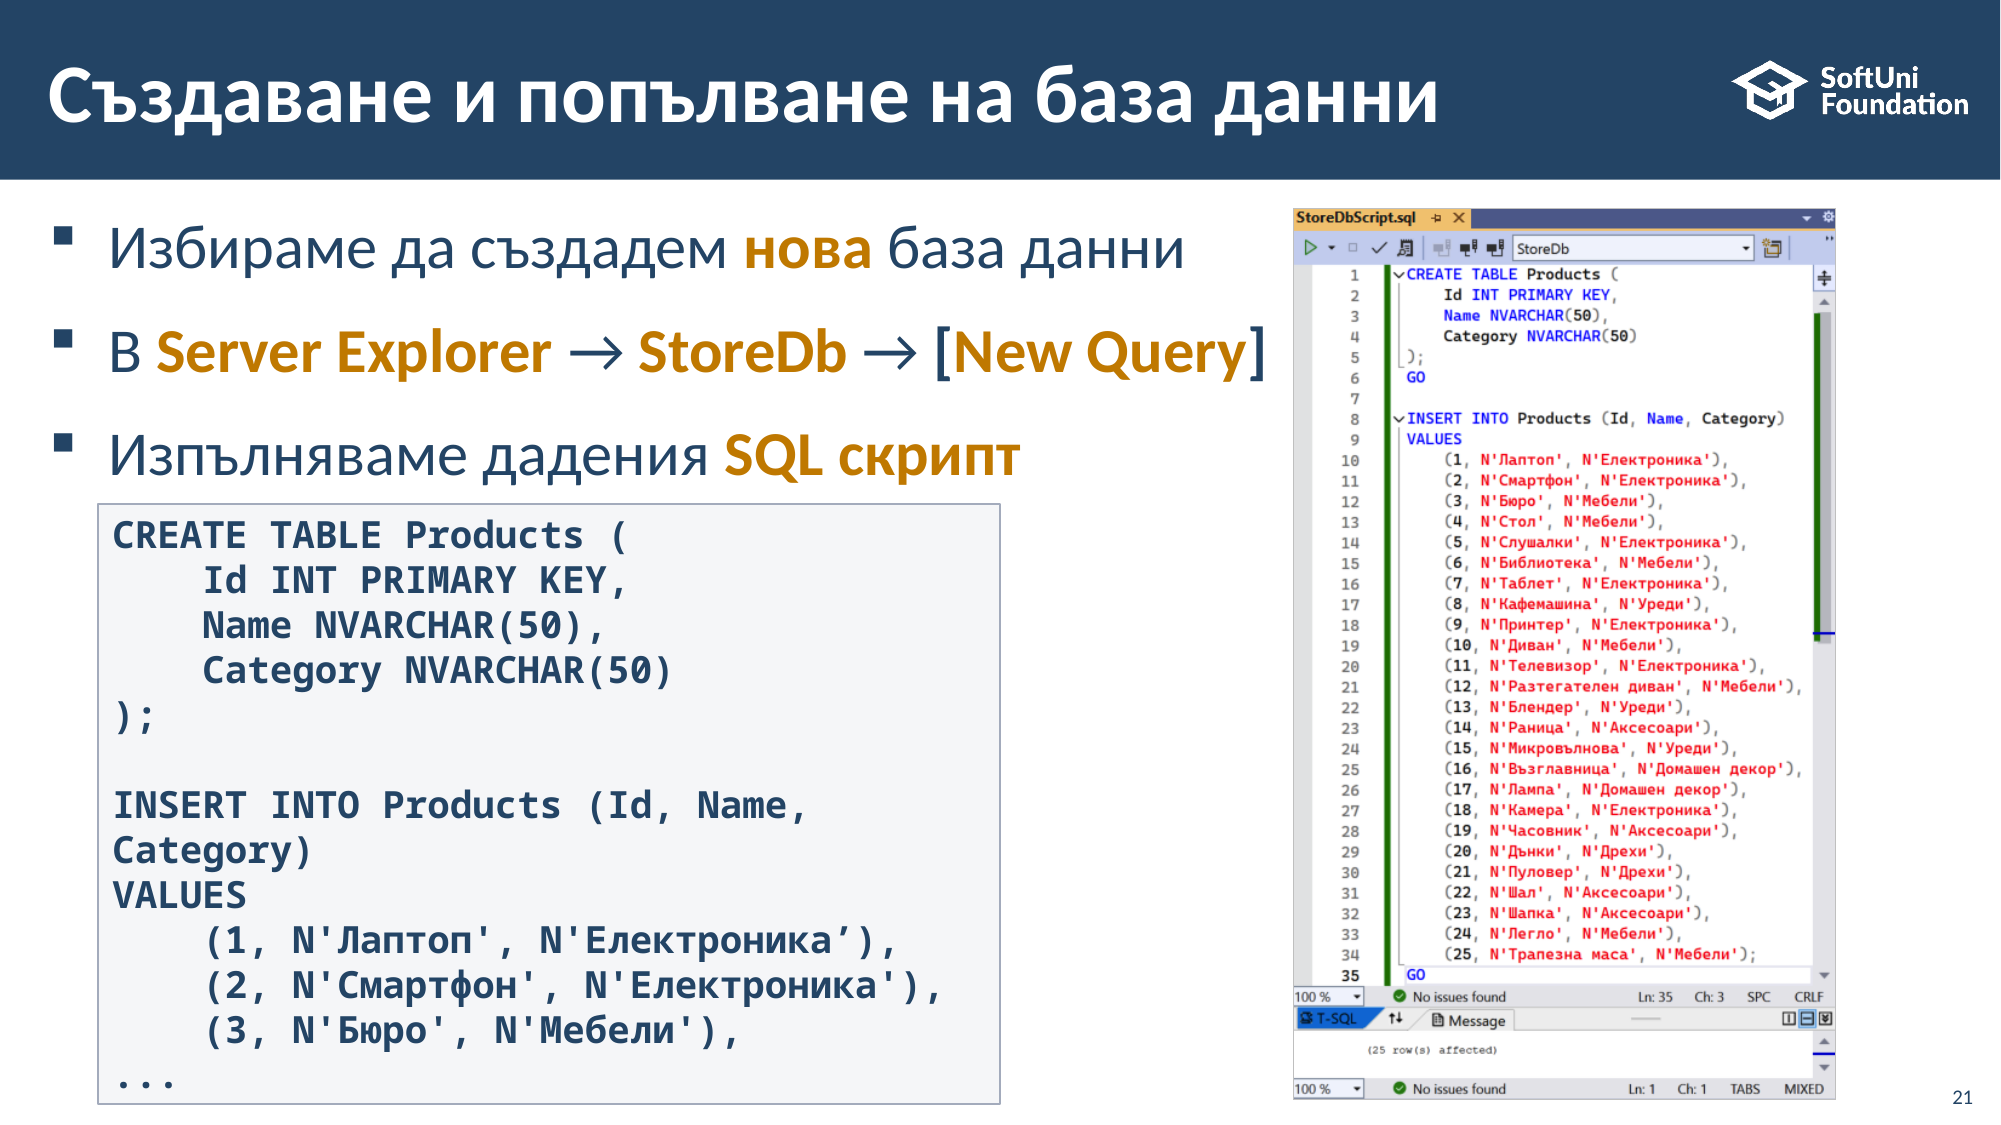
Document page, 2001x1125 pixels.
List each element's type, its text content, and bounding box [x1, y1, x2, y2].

picture [1731, 60, 1968, 120]
list Избираме да създадем нова база данни В Server Explorer → StoreDb → [New Query] Изпълняваме дадения SQL скрипт [31, 196, 1310, 1104]
title Създаване и попълване на база данни [31, 16, 1716, 162]
text_box CREATE TABLE Products ( Id INT PRIMARY KEY, Name NVARCHAR(50), Category NVARCHAR(50) ); INSERT INTO Products (Id, Name, Category) VALUES (1, N'Лаптоп', N'Електроника’), (2, N'Смартфон', N'Електроника'), (3, N'Бюро', N'Мебели'), ... [97, 504, 1000, 1104]
picture [1292, 207, 1836, 1100]
slide_number 21 [1927, 1067, 1989, 1117]
